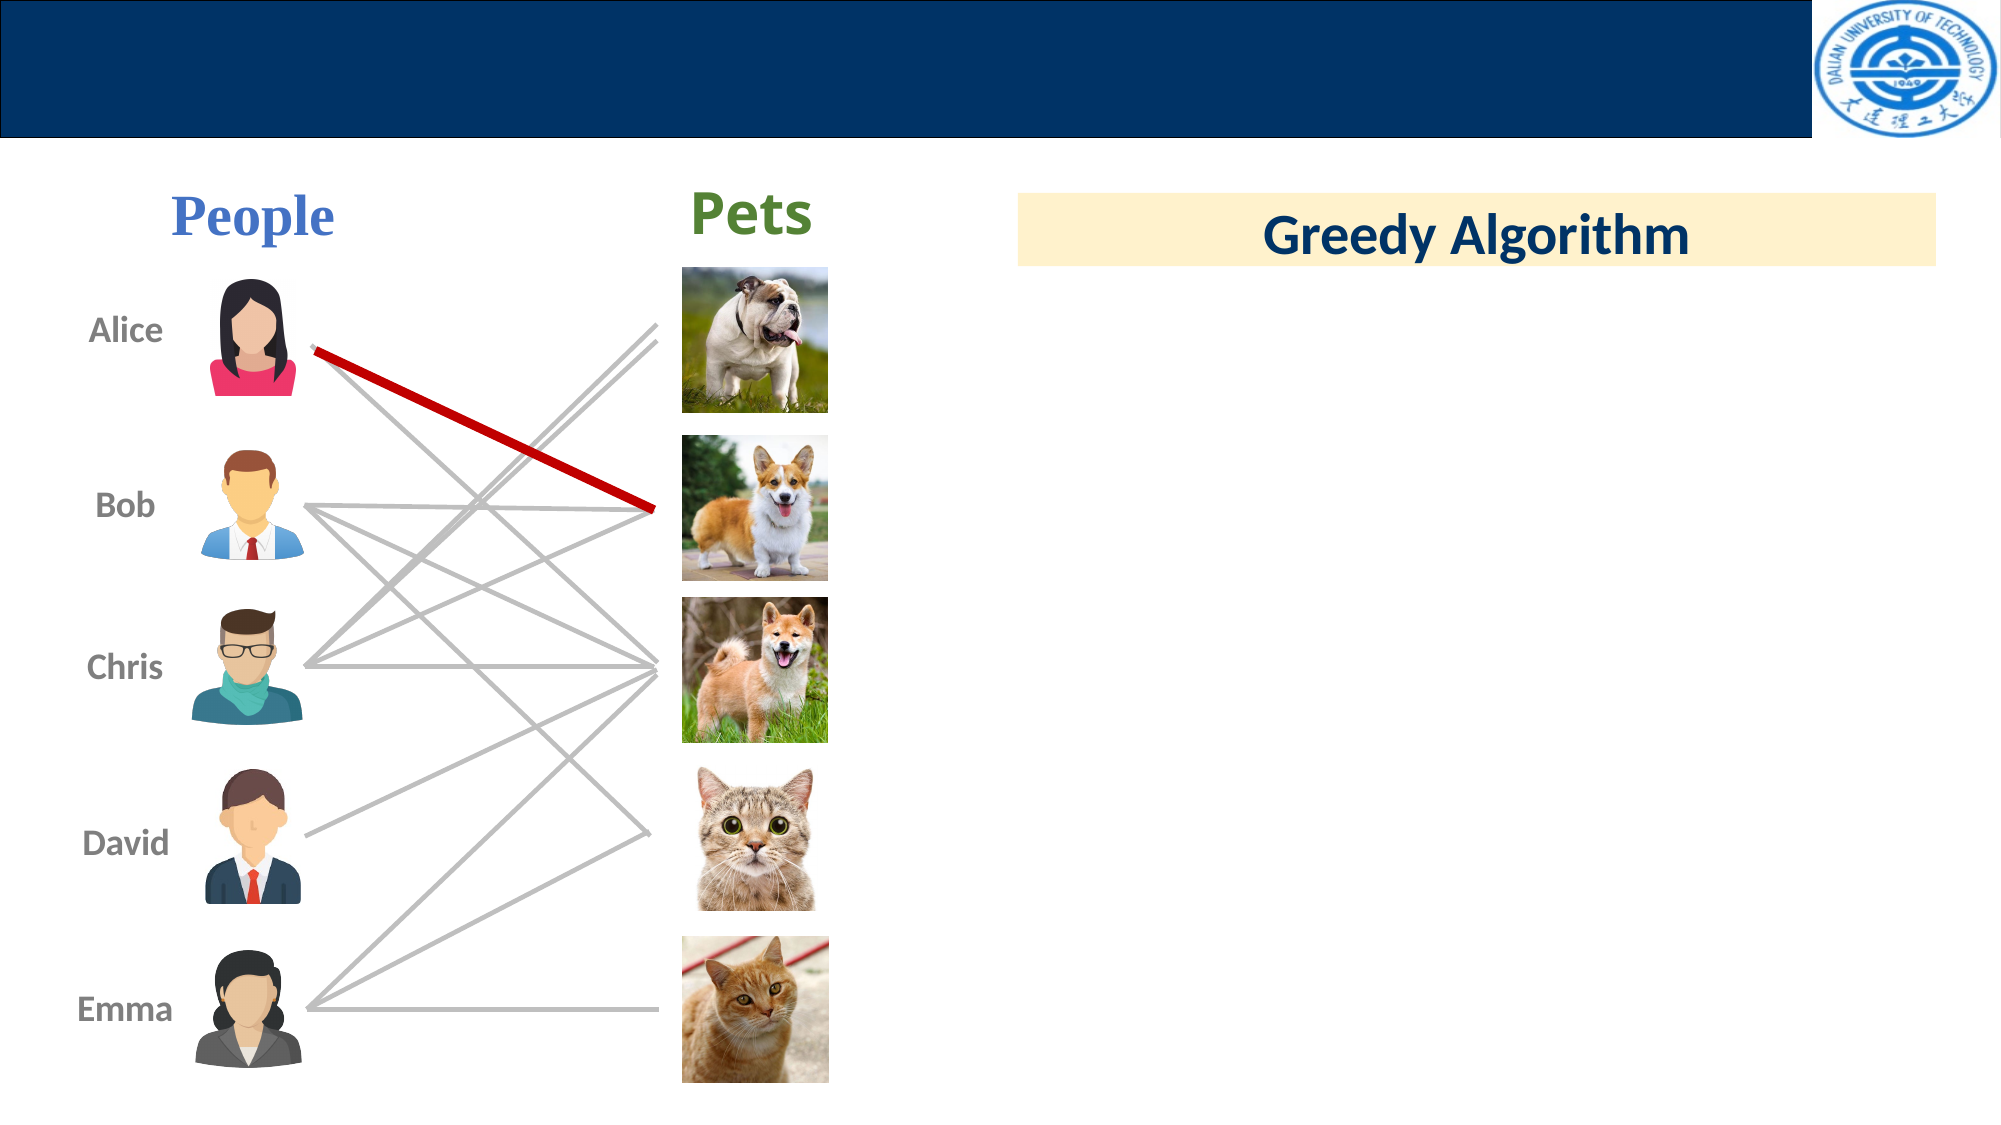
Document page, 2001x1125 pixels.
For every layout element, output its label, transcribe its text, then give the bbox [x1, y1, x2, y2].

picture [189, 608, 194, 725]
picture [695, 765, 819, 911]
text_box Emma [75, 984, 176, 1030]
title People [153, 116, 352, 307]
text_box David [80, 815, 171, 863]
text_box Bob [93, 478, 158, 526]
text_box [194, 279, 661, 1069]
picture [682, 936, 829, 1083]
picture [1812, 0, 2000, 138]
text_box Pets [687, 174, 814, 247]
text_box Chris [85, 639, 166, 687]
text_box Alice [86, 303, 164, 351]
picture [682, 267, 828, 414]
picture [682, 596, 828, 743]
text_box Greedy Algorithm [1017, 192, 1936, 267]
picture [682, 434, 828, 581]
